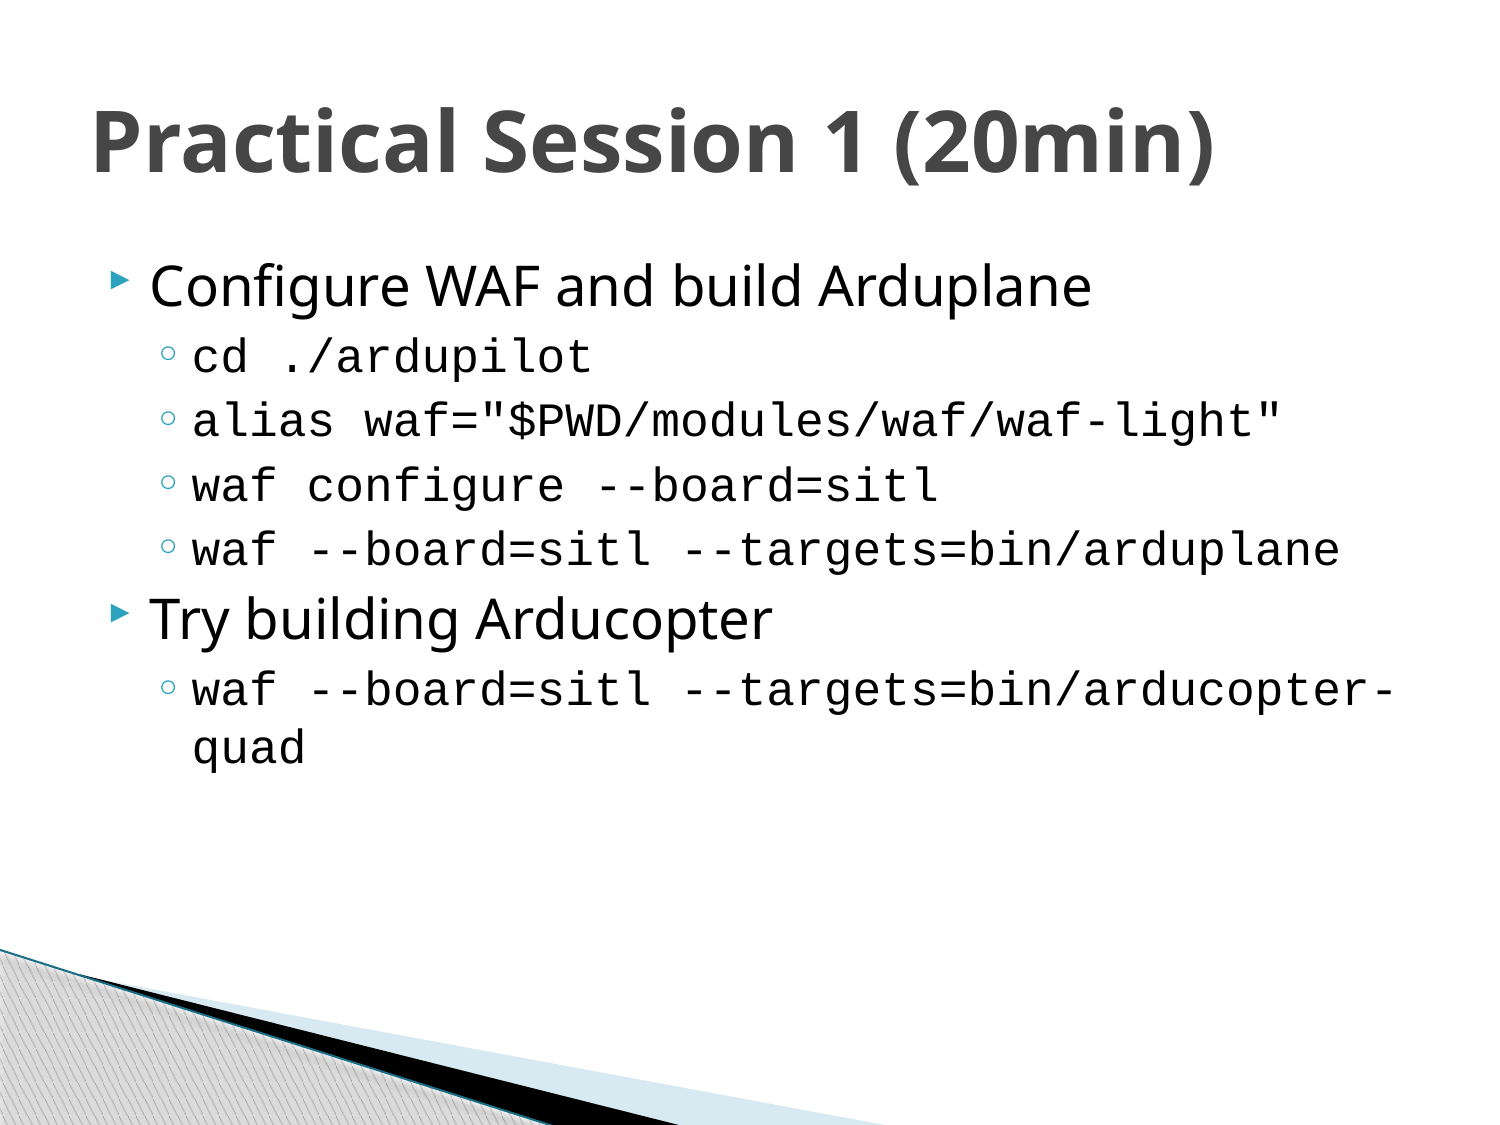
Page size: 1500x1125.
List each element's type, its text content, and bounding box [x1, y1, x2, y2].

title Practical Session 1 (20min) [75, 45, 1425, 233]
list Configure WAF and build Arduplane cd ./ardupilot alias waf="$PWD/modules/waf/waf-light" waf configure --board=sitl waf --board=sitl --targets=bin/arduplane Try building Arducopter waf --board=sitl --targets=bin/arducopter-quad [75, 243, 1425, 986]
